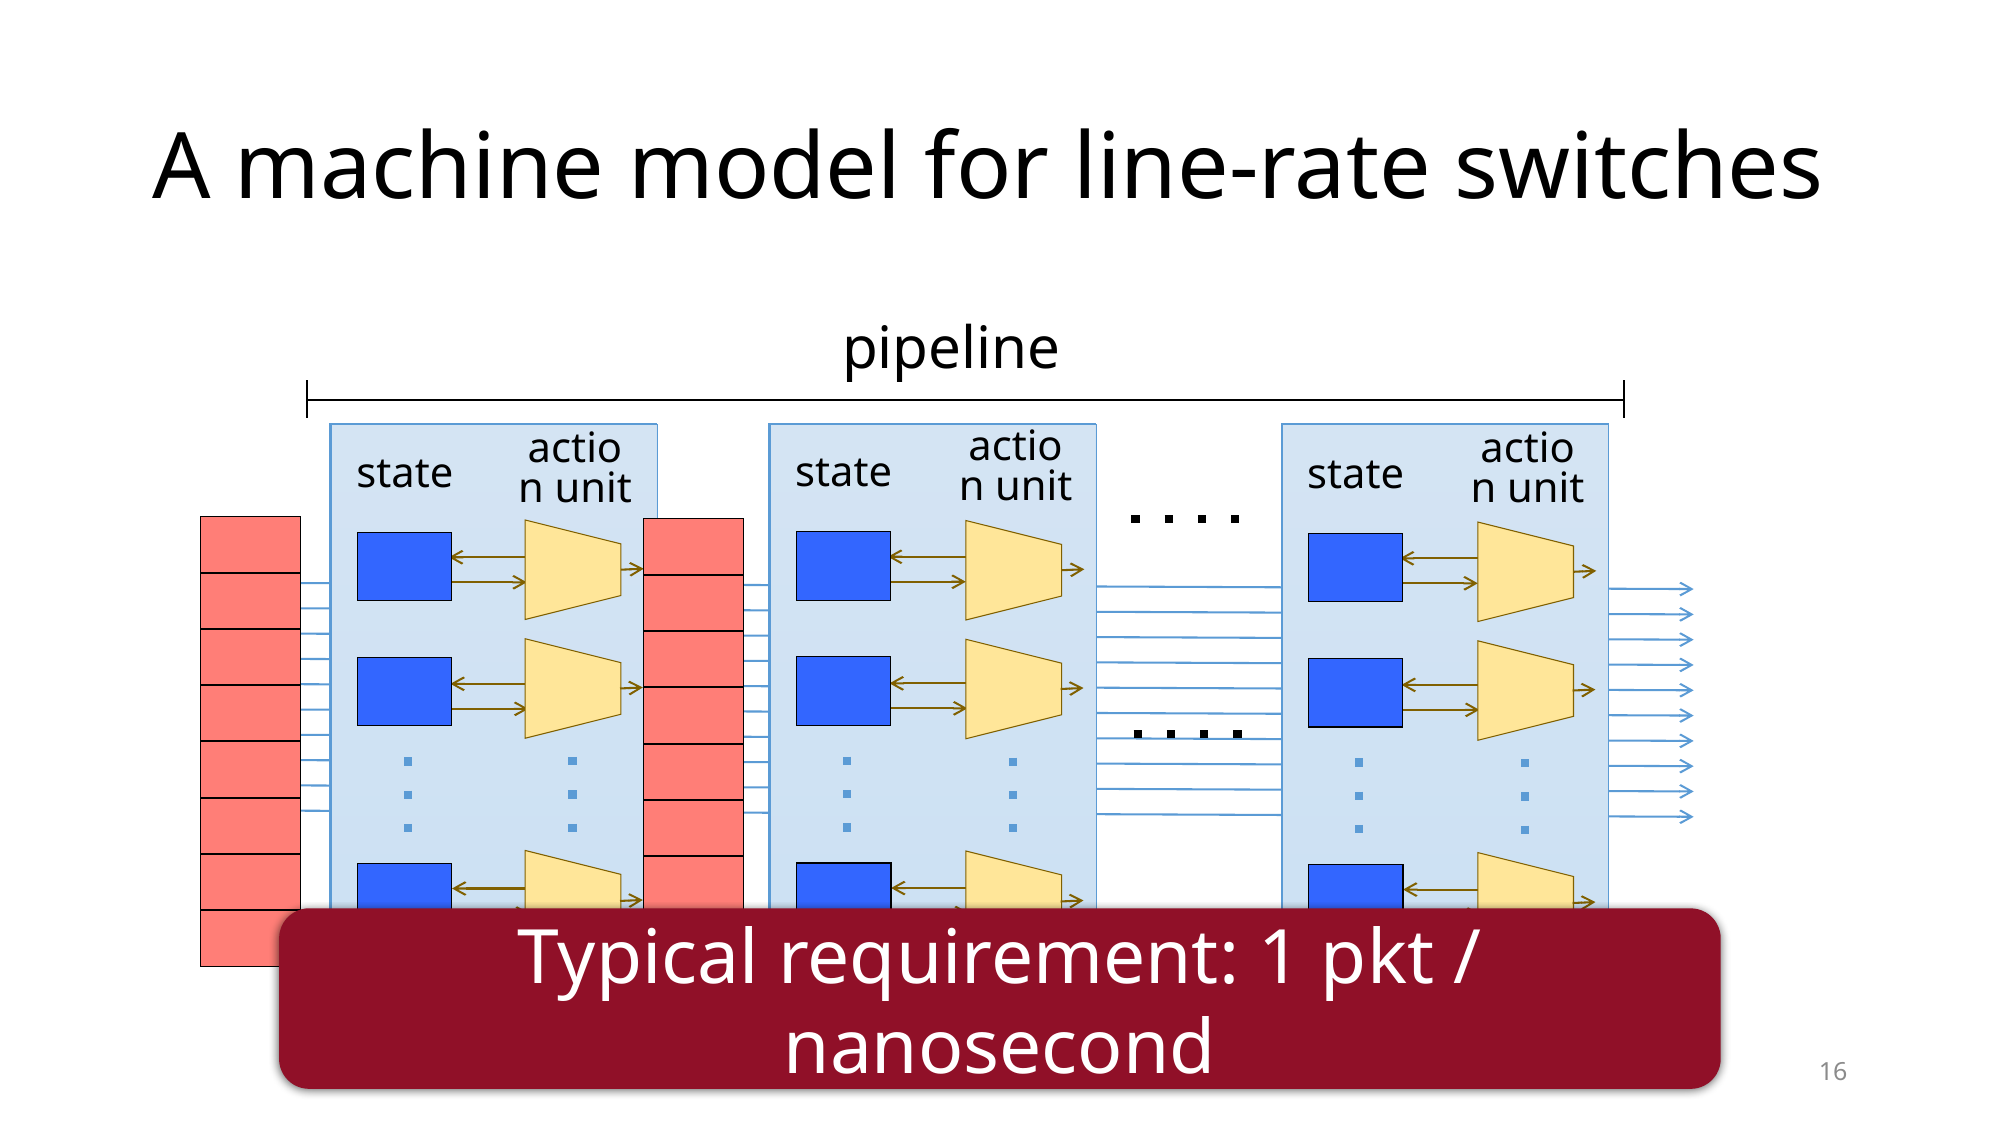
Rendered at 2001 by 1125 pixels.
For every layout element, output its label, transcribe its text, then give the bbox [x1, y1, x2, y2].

title A machine model for line-rate switches [137, 59, 1863, 278]
text_box Typical requirement: 1 pkt / nanosecond [279, 908, 1721, 1089]
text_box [307, 380, 1624, 418]
slide_number 16 [1412, 1042, 1863, 1103]
text_box pipeline [733, 299, 1169, 380]
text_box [262, 418, 1694, 1040]
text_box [0, 449, 744, 969]
